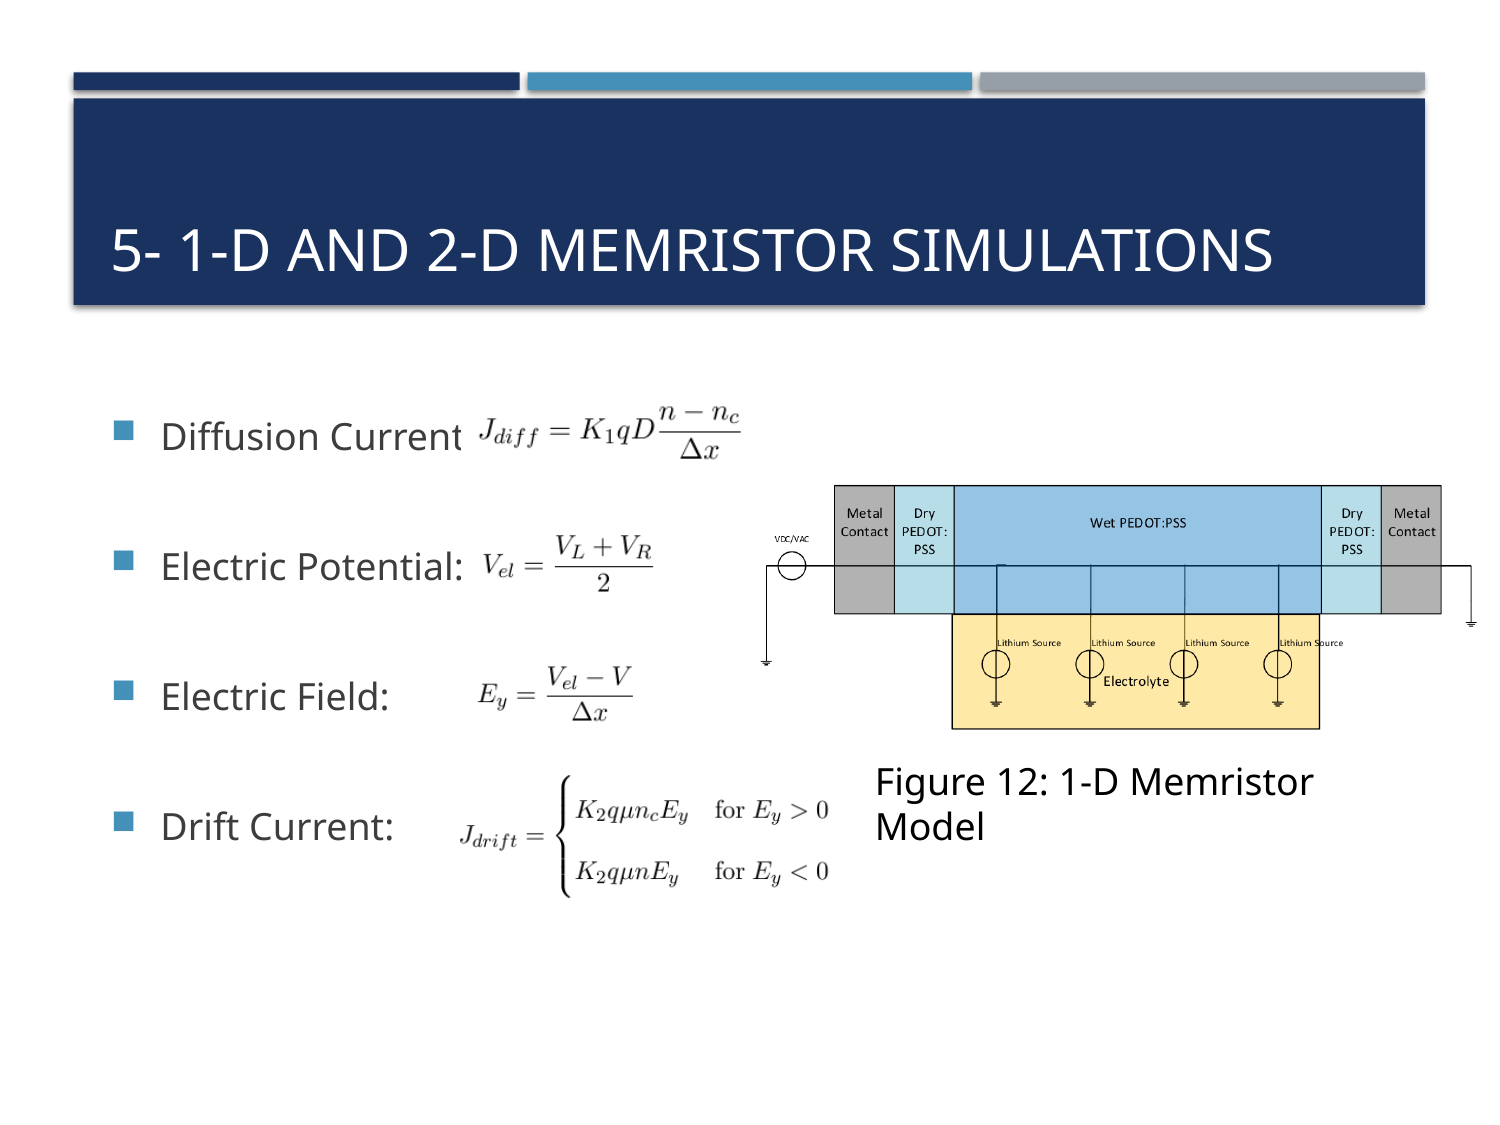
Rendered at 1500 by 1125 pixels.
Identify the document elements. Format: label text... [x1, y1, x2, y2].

picture [460, 647, 649, 739]
list Diffusion Current : Electric Potential: Electric Field: Drift Current: [95, 365, 1406, 962]
picture [468, 512, 673, 618]
text_box Figure 12: 1-D Memristor Model [860, 760, 1395, 856]
title 5- 1-D and 2-d memristor Simulations [95, 112, 1406, 291]
picture [460, 397, 1500, 752]
picture [451, 769, 850, 905]
